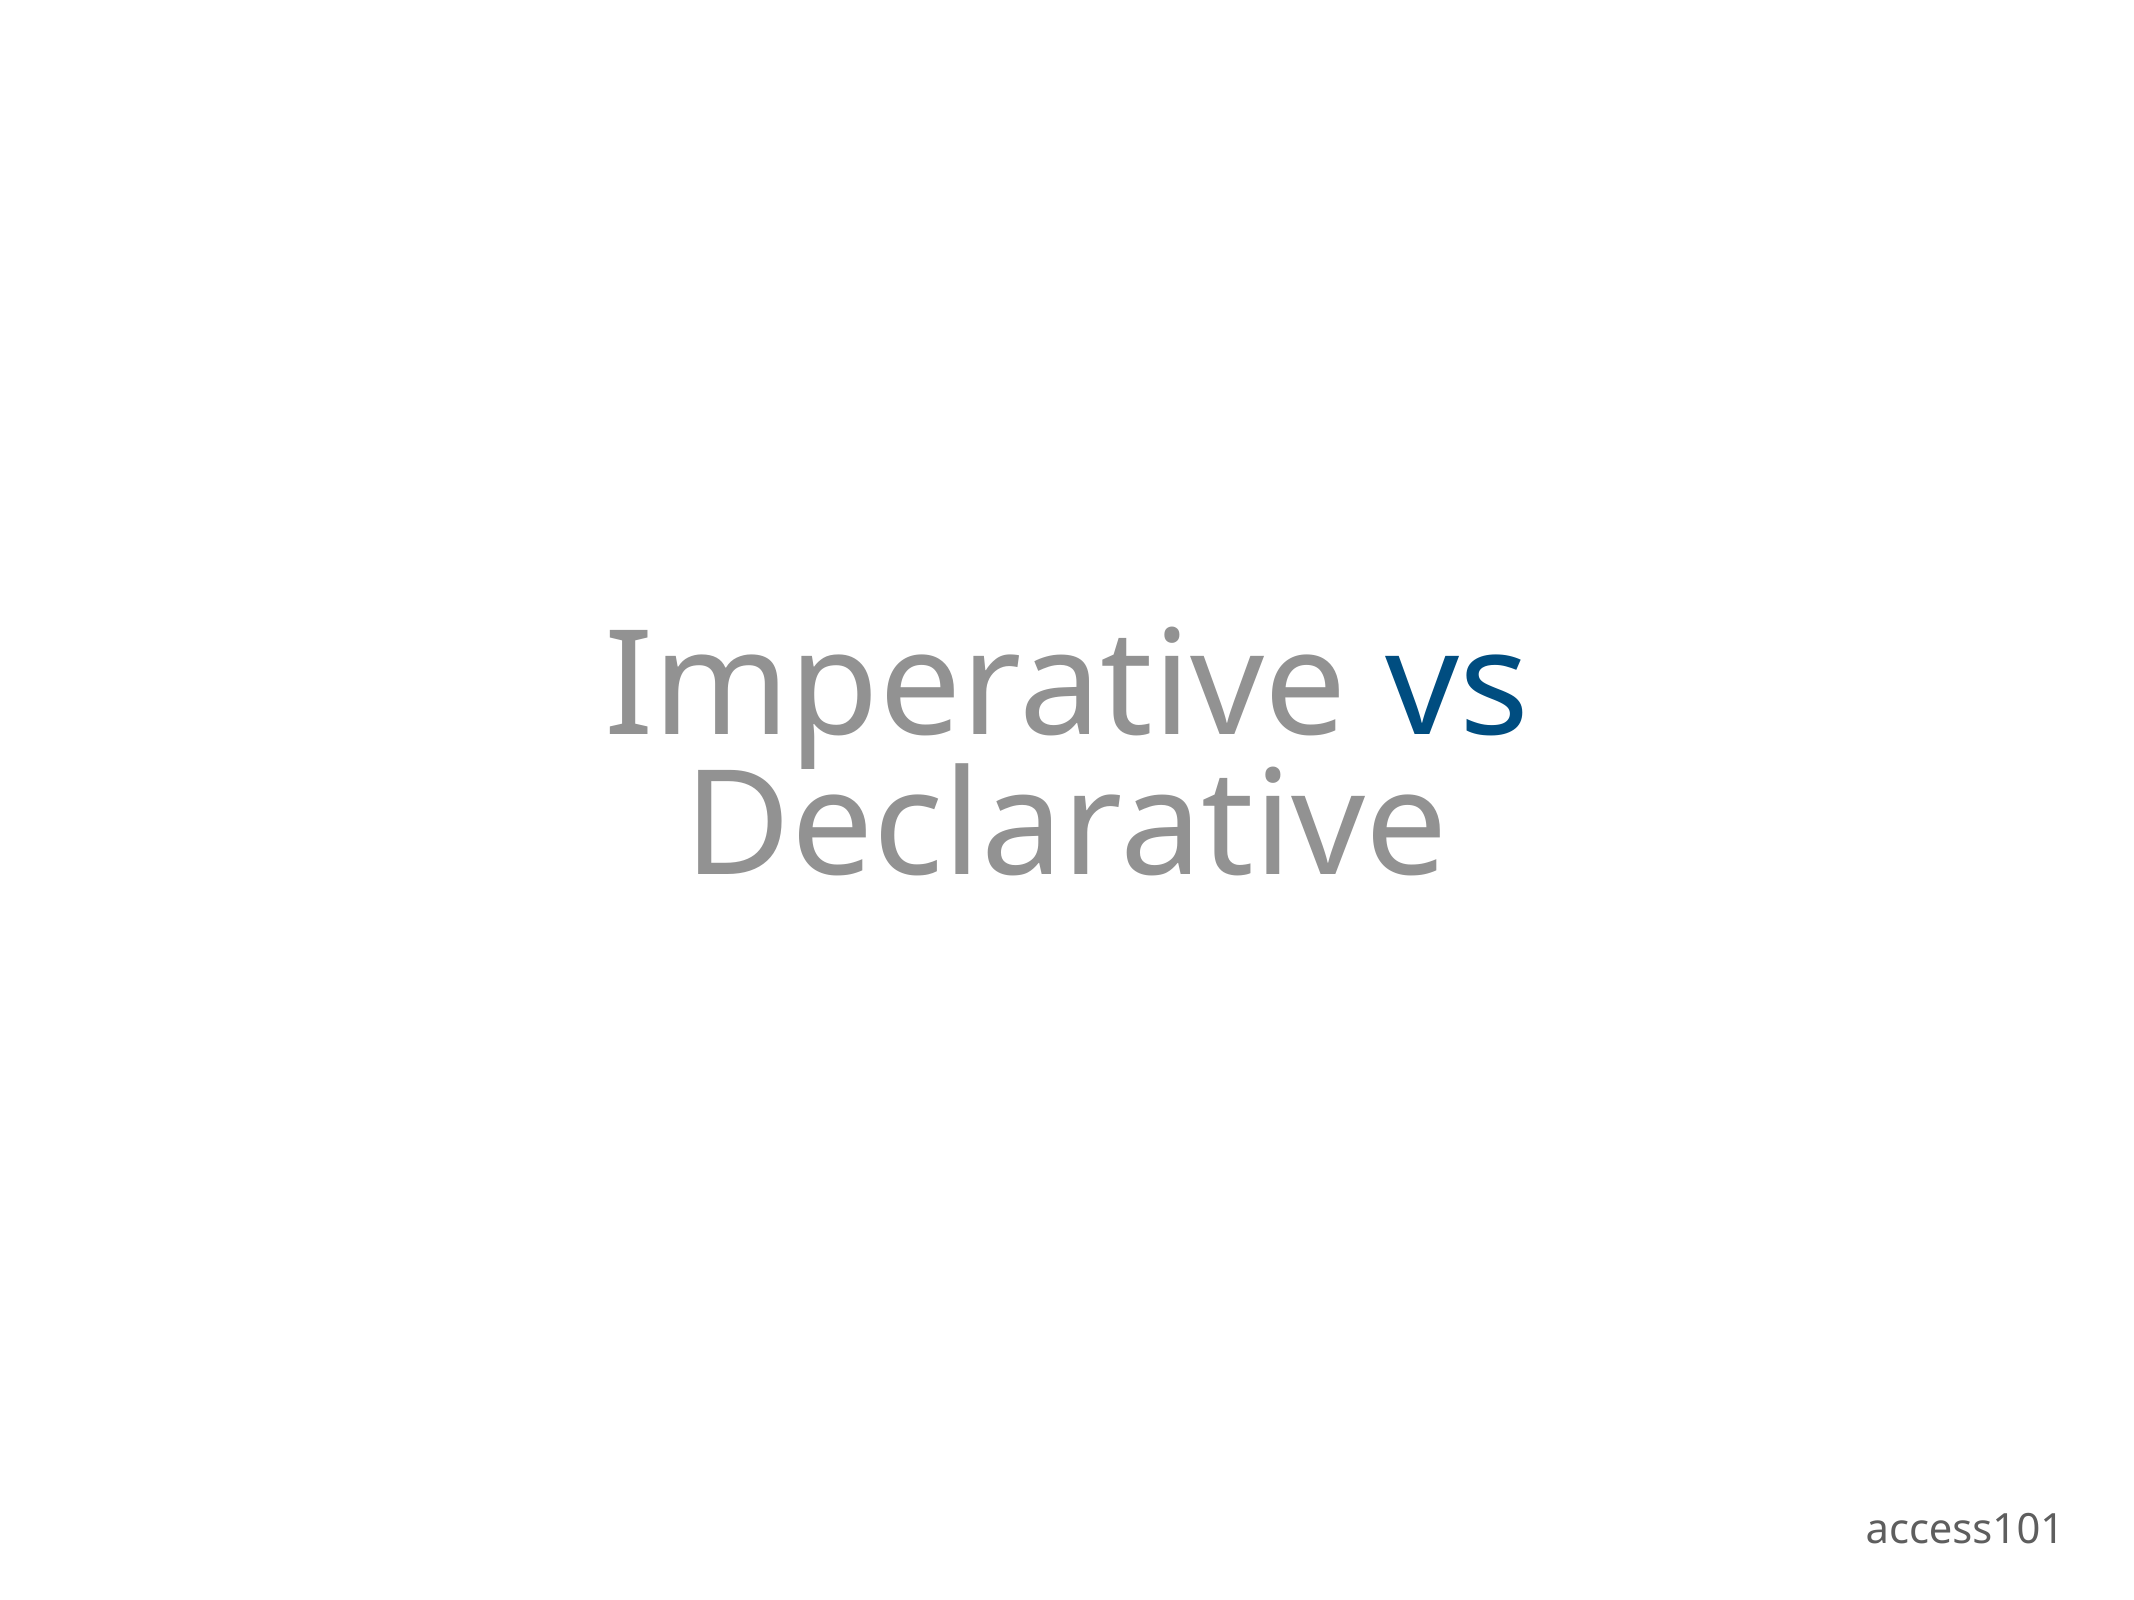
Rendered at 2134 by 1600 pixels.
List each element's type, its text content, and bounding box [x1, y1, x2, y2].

subtitle access101 [1828, 1493, 2102, 1571]
title Imperative vs Declarative [344, 688, 1790, 912]
